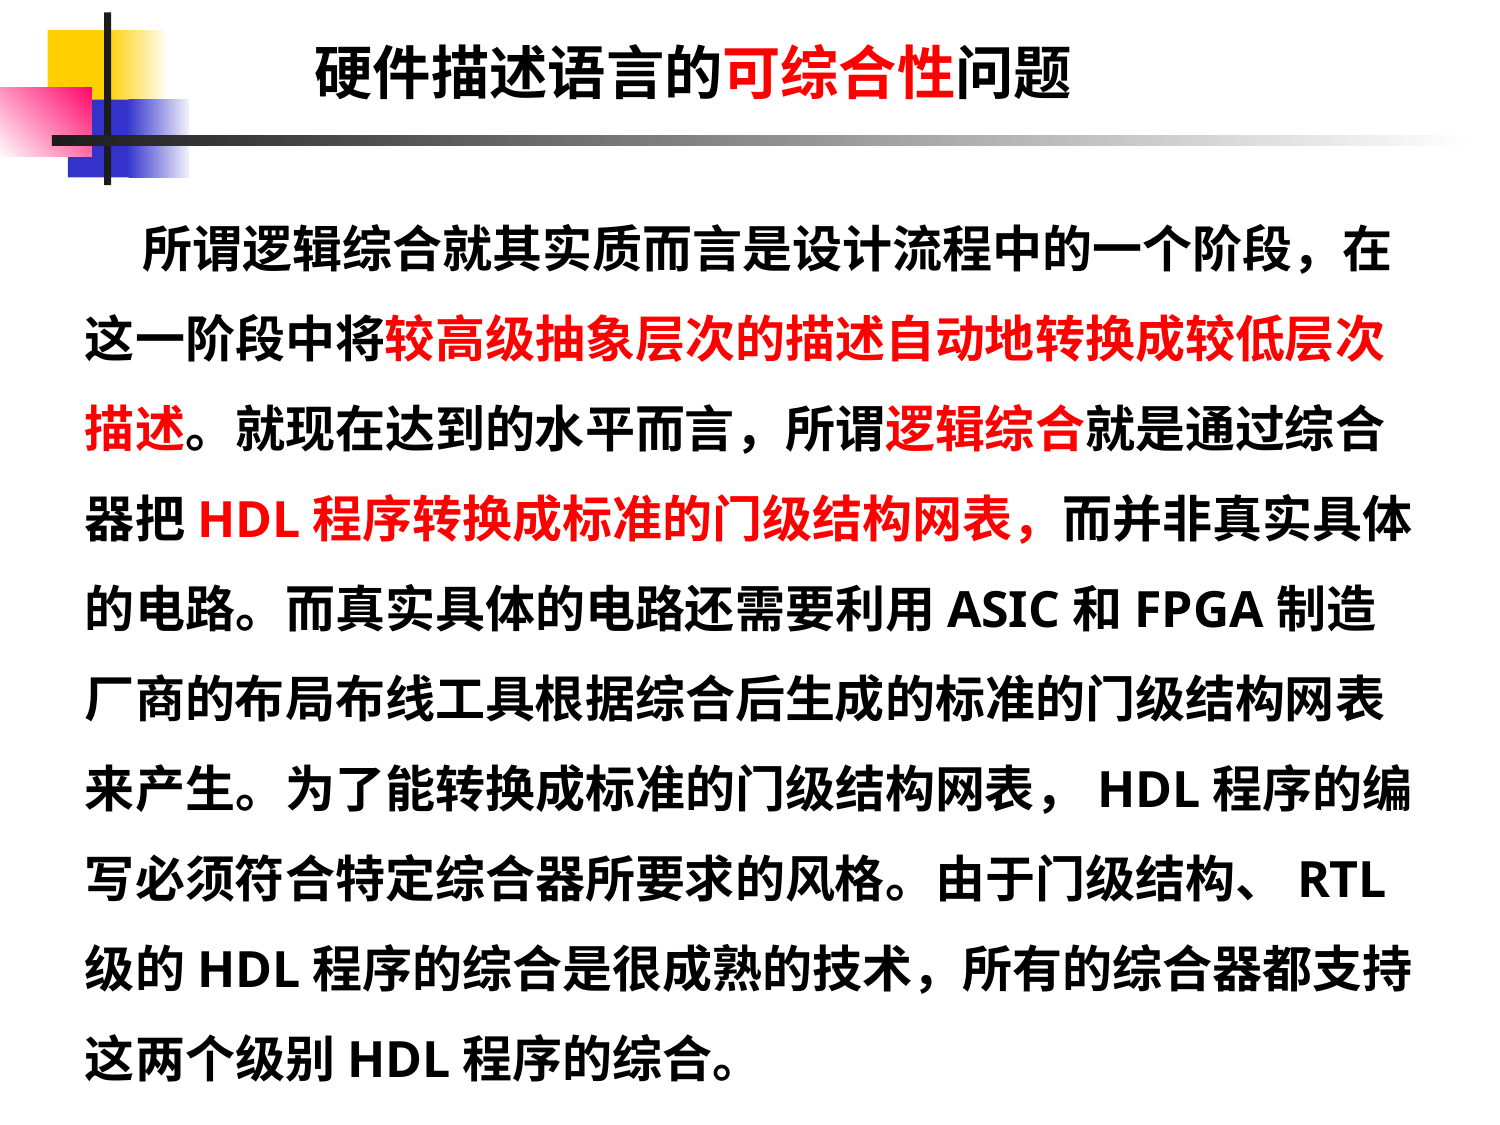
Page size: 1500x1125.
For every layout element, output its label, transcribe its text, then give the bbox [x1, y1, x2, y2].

text_box 硬件描述语言的可综合性问题 [299, 28, 1320, 114]
text_box 所谓逻辑综合就其实质而言是设计流程中的一个阶段，在这一阶段中将较高级抽象层次的描述自动地转换成较低层次描述。就现在达到的水平而言，所谓逻辑综合就是通过综合器把HDL程序转换成标准的门级结构网表，而并非真实具体的电路。而真实具体的电路还需要利用ASIC和FPGA制造厂商的布局布线工具根据综合后生成的标准的门级结构网表来产生。为了能转换成标准的门级结构网表，HDL程序的编写必须符合特定综合器所要求的风格。由于门级结构、RTL级的HDL程序的综合是很成熟的技术，所有的综合器都支持这两个级别HDL程序的综合。 [70, 180, 1429, 1095]
